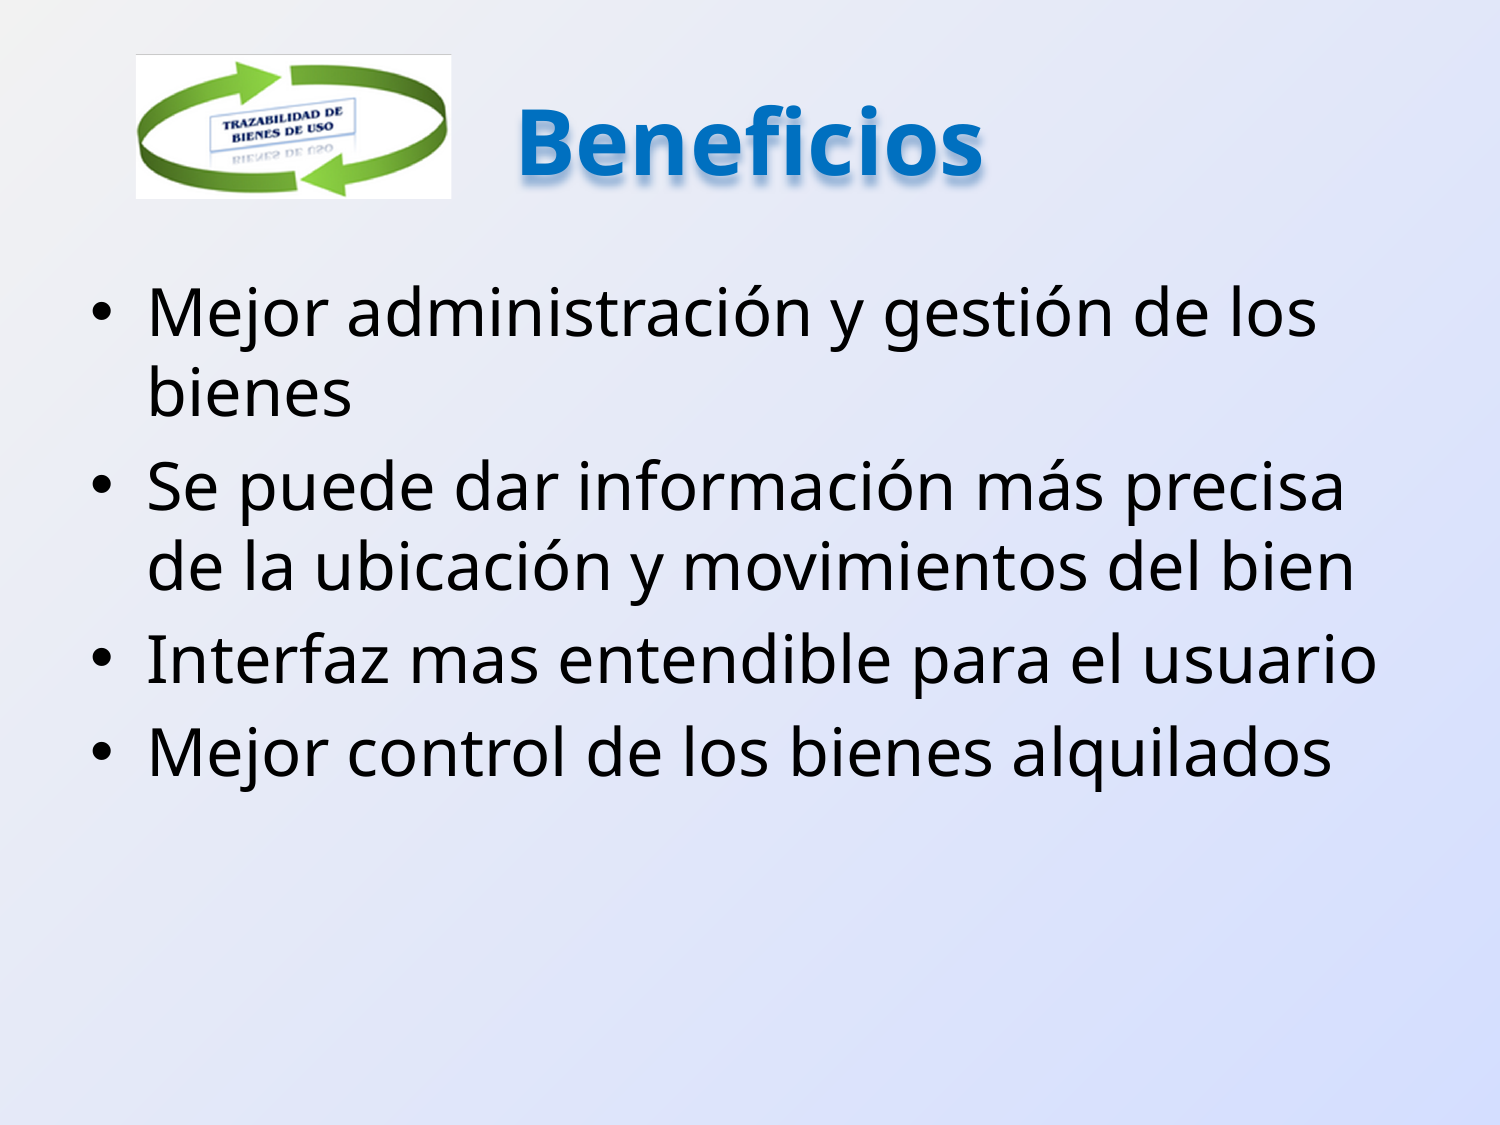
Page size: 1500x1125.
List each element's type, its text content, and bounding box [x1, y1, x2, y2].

title Beneficios [75, 45, 1425, 233]
picture [135, 54, 452, 199]
list Mejor administración y gestión de los bienes Se puede dar información más precisa de la ubicación y movimientos del bien Interfaz mas entendible para el usuario Mejor control de los bienes alquilados [75, 262, 1425, 1005]
